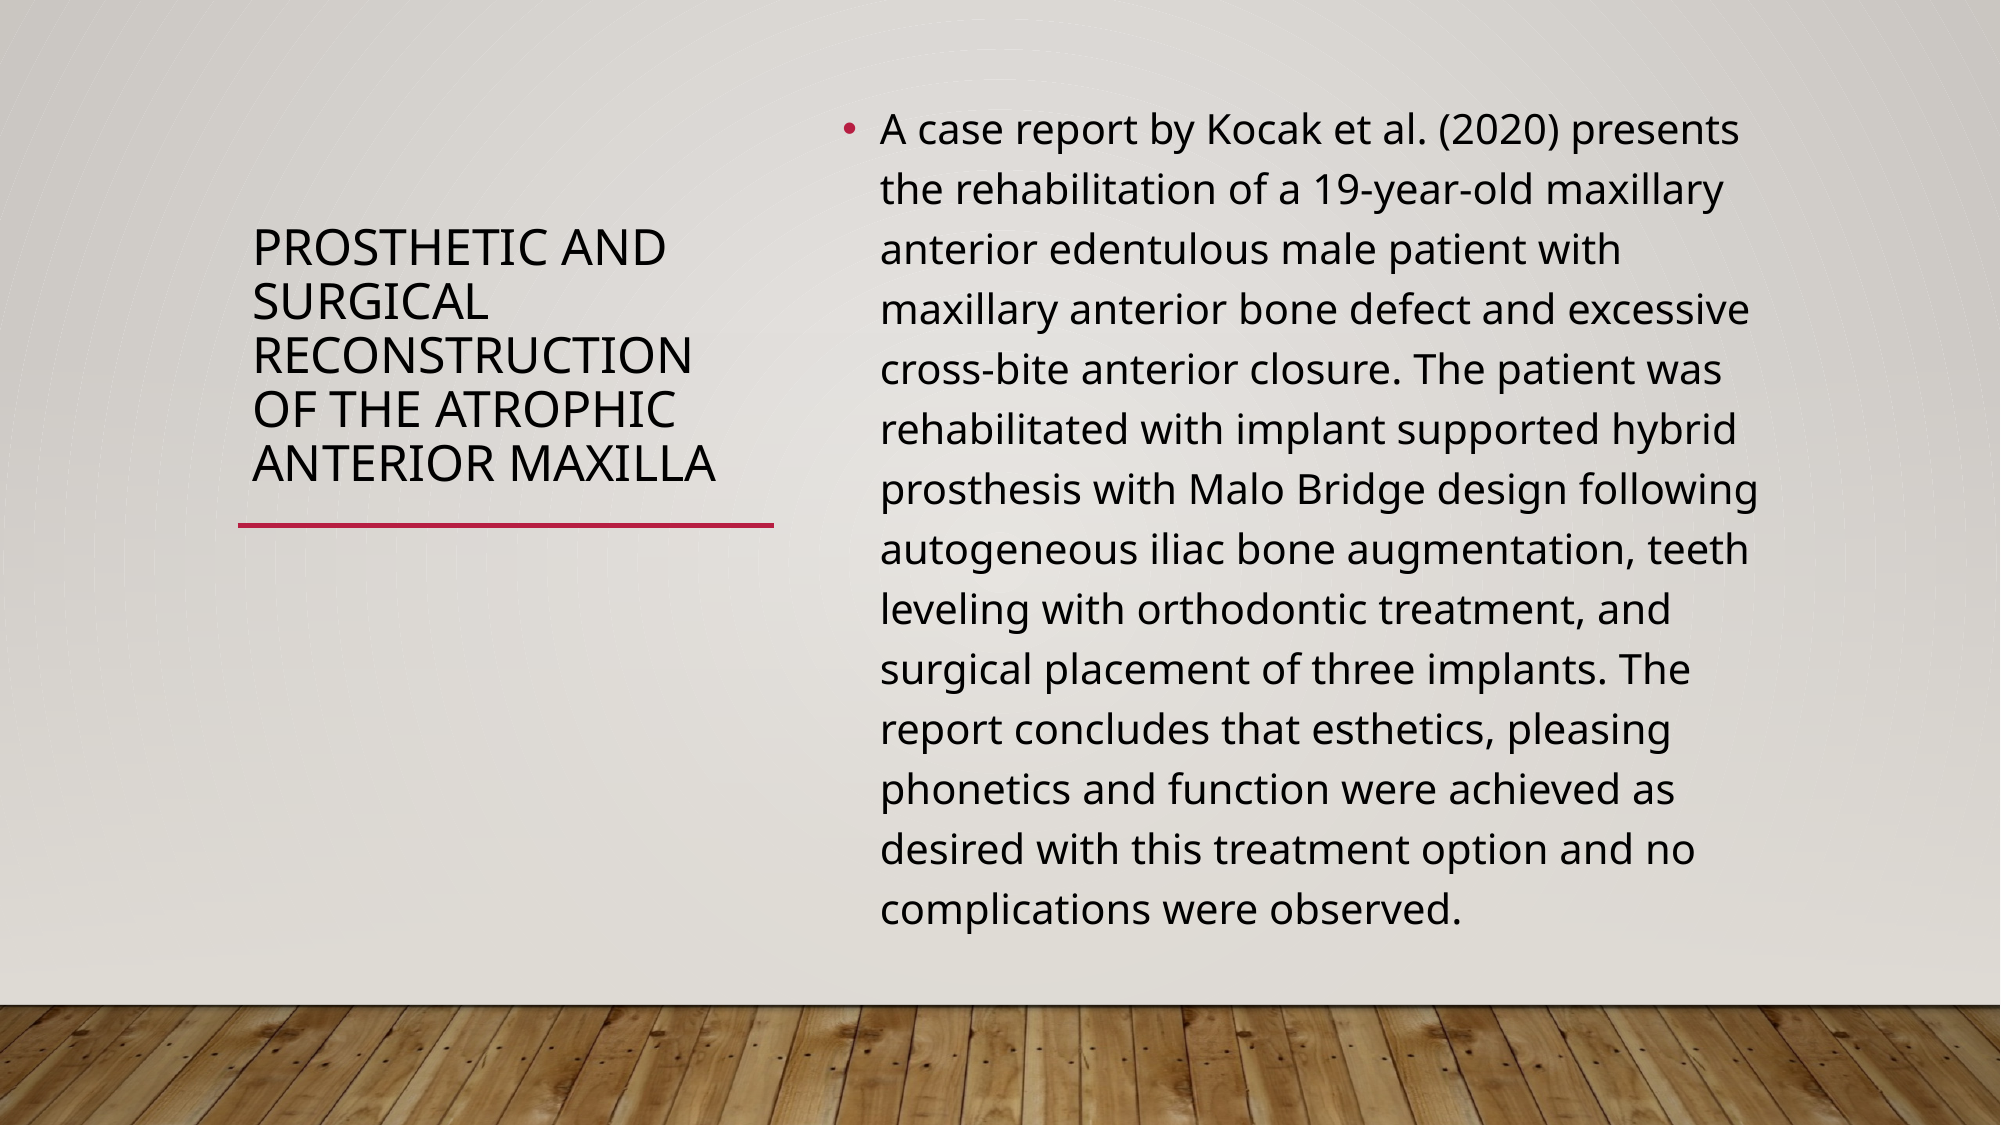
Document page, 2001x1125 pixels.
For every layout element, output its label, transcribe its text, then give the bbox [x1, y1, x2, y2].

picture [0, 1005, 2000, 1125]
list A case report by Kocak et al. (2020) presents the rehabilitation of a 19-year-old maxillary anterior edentulous male patient with maxillary anterior bone defect and excessive cross-bite anterior closure. The patient was rehabilitated with implant supported hybrid prosthesis with Malo Bridge design following autogeneous iliac bone augmentation, teeth leveling with orthodontic treatment, and surgical placement of three implants. The report concludes that esthetics, pleasing phonetics and function were achieved as desired with this treatment option and no complications were observed. [827, 131, 1814, 896]
title Prosthetic and Surgical Reconstruction of the Atrophic Anterior Maxilla [236, 131, 774, 500]
